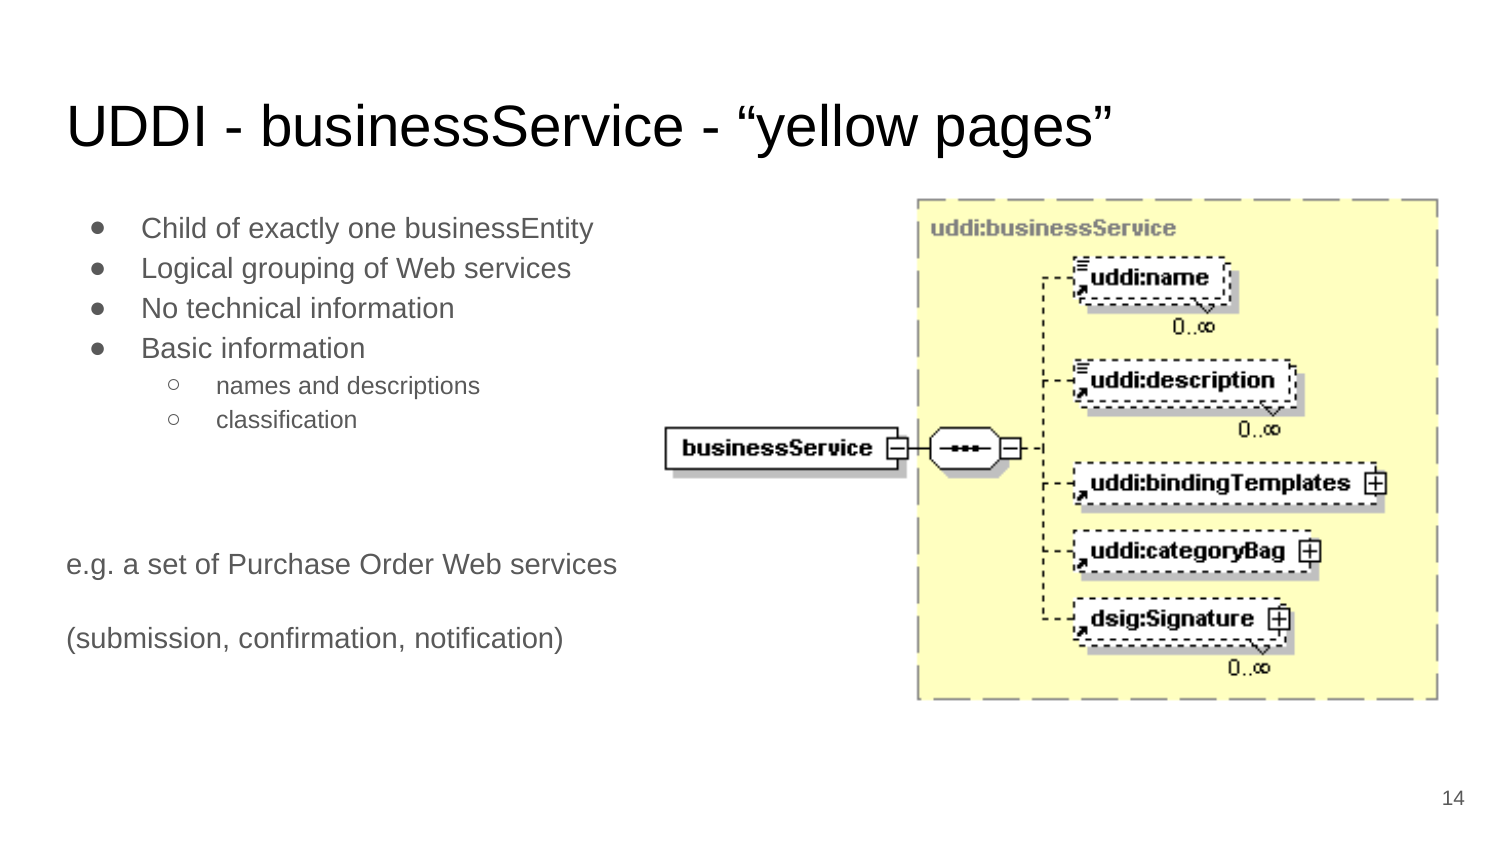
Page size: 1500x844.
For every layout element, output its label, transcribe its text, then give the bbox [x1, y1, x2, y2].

title UDDI - businessService - “yellow pages” [51, 72, 1449, 167]
list Child of exactly one businessEntity Logical grouping of Web services No technical information Basic information names and descriptions classification e.g. a set of Purchase Order Web services (submission, confirmation, notification) [51, 189, 708, 750]
picture [655, 189, 1450, 711]
slide_number ‹#› [1389, 764, 1480, 830]
